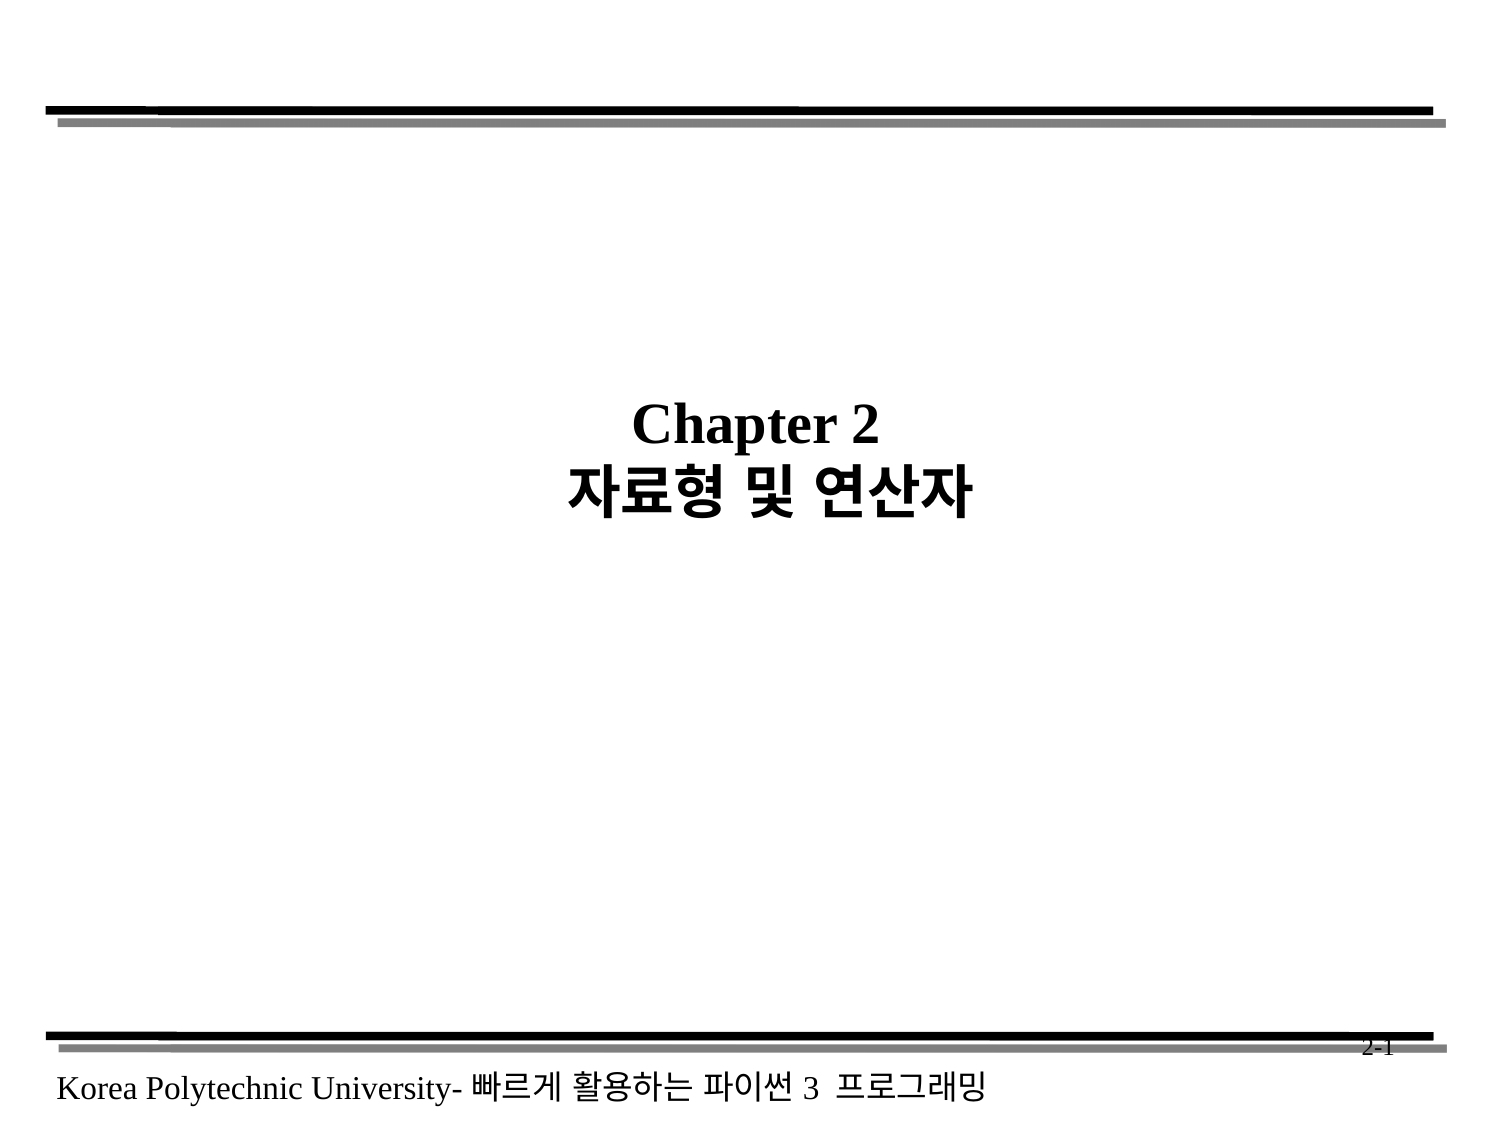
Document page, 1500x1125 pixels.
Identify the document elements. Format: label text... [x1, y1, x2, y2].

title Chapter 2 자료형 및 연산자 [125, 237, 1388, 900]
slide_number 2-1 [1284, 1023, 1411, 1099]
